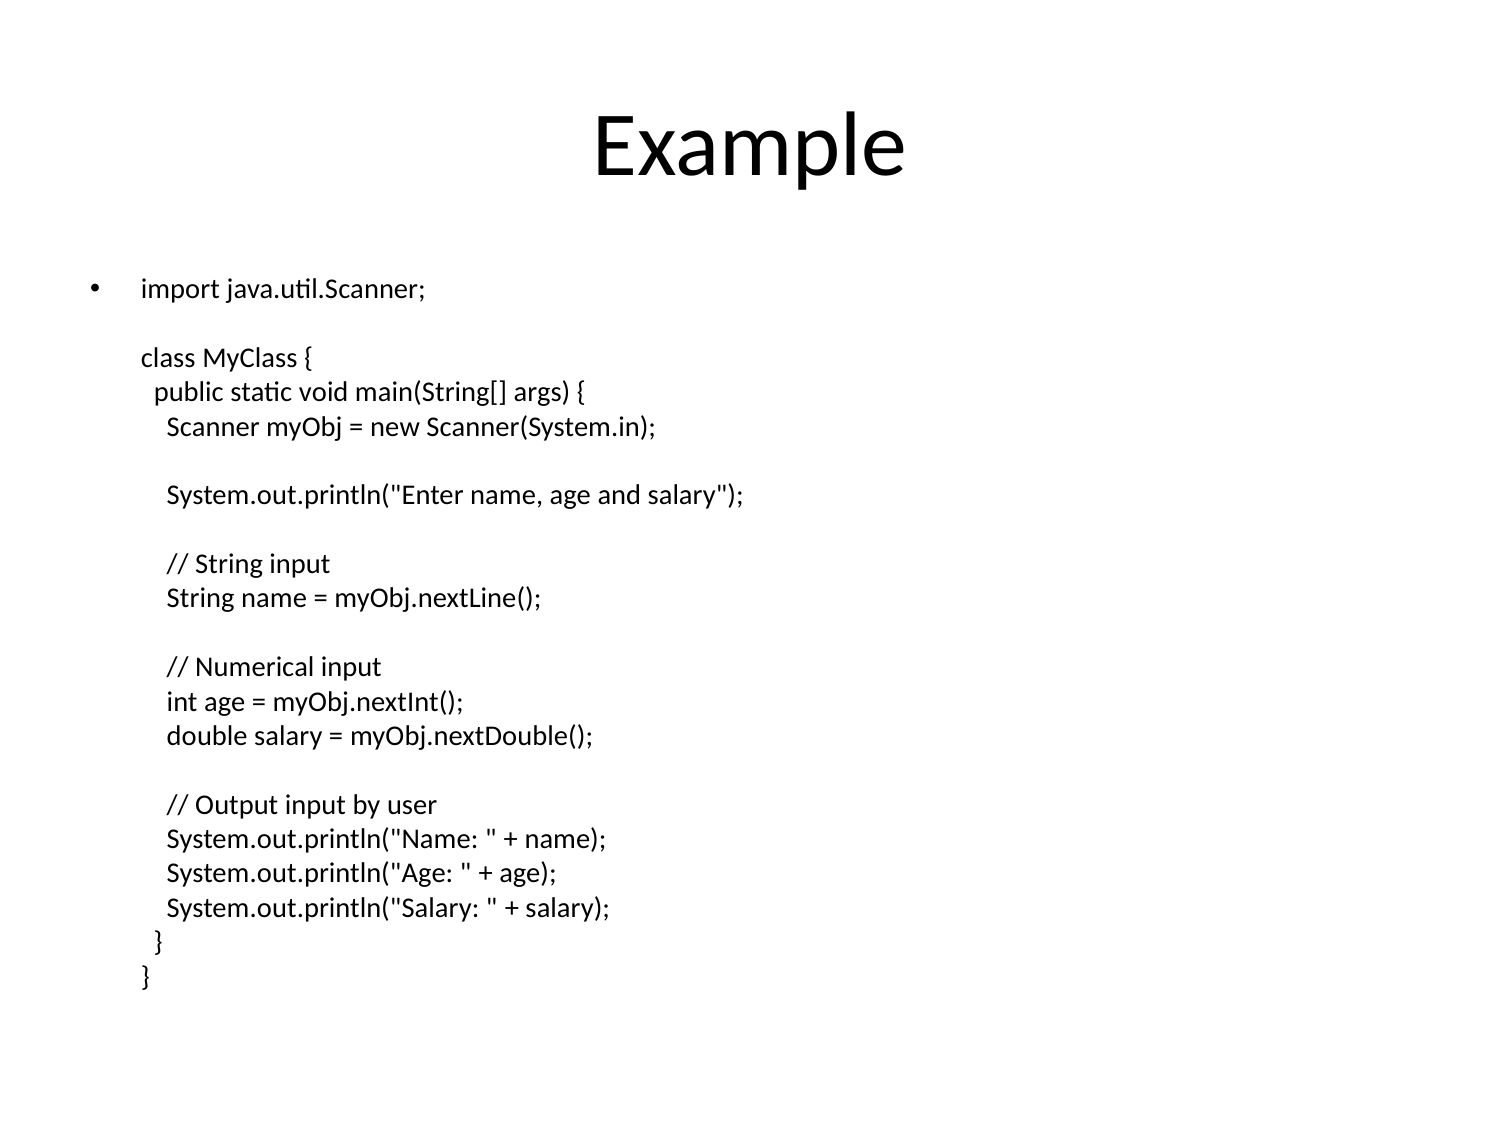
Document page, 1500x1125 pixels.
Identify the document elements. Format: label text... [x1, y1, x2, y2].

title Example [75, 45, 1425, 233]
list import java.util.Scanner; class MyClass { public static void main(String[] args) { Scanner myObj = new Scanner(System.in); System.out.println("Enter name, age and salary"); // String input String name = myObj.nextLine(); // Numerical input int age = myObj.nextInt(); double salary = myObj.nextDouble(); // Output input by user System.out.println("Name: " + name); System.out.println("Age: " + age); System.out.println("Salary: " + salary); } } [75, 262, 1425, 1005]
